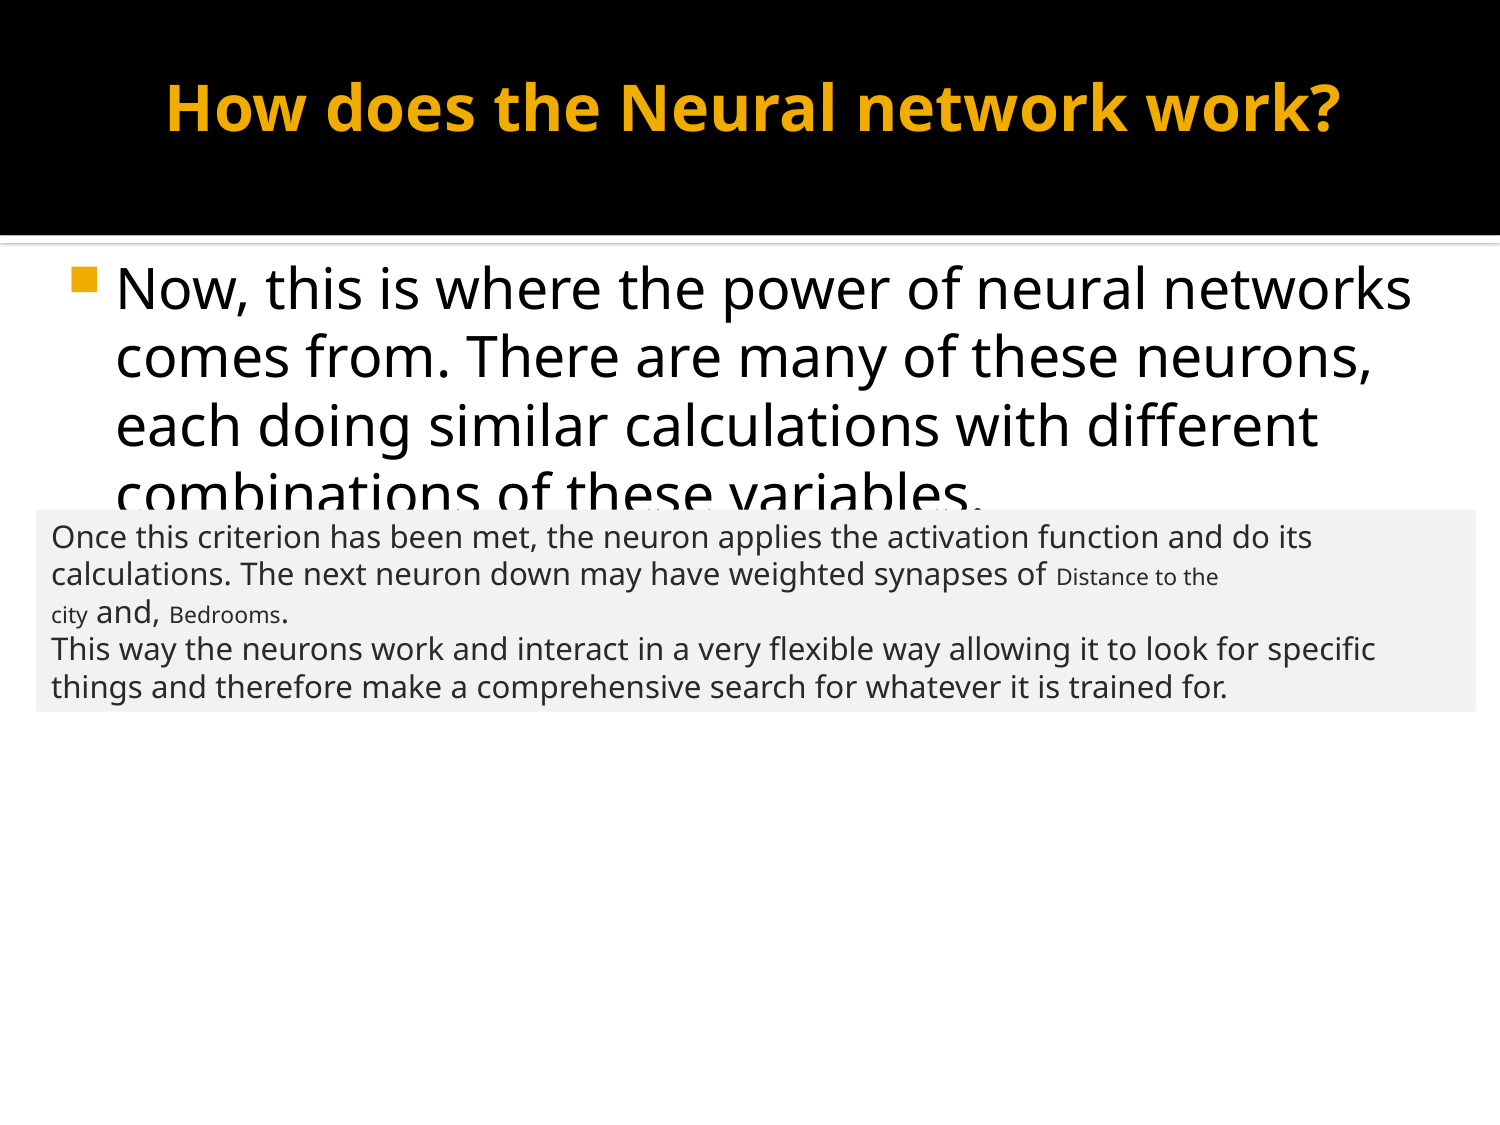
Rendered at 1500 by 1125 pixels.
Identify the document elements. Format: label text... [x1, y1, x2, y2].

list Now, this is where the power of neural networks comes from. There are many of these neurons, each doing similar calculations with different combinations of these variables. [39, 236, 1440, 509]
text_box Once this criterion has been met, the neuron applies the activation function and do its calculations. The next neuron down may have weighted synapses of Distance to the city and, Bedrooms. This way the neurons work and interact in a very flexible way allowing it to look for specific things and therefore make a comprehensive search for whatever it is trained for. [36, 509, 1477, 712]
title How does the Neural network work? [75, 58, 1425, 231]
